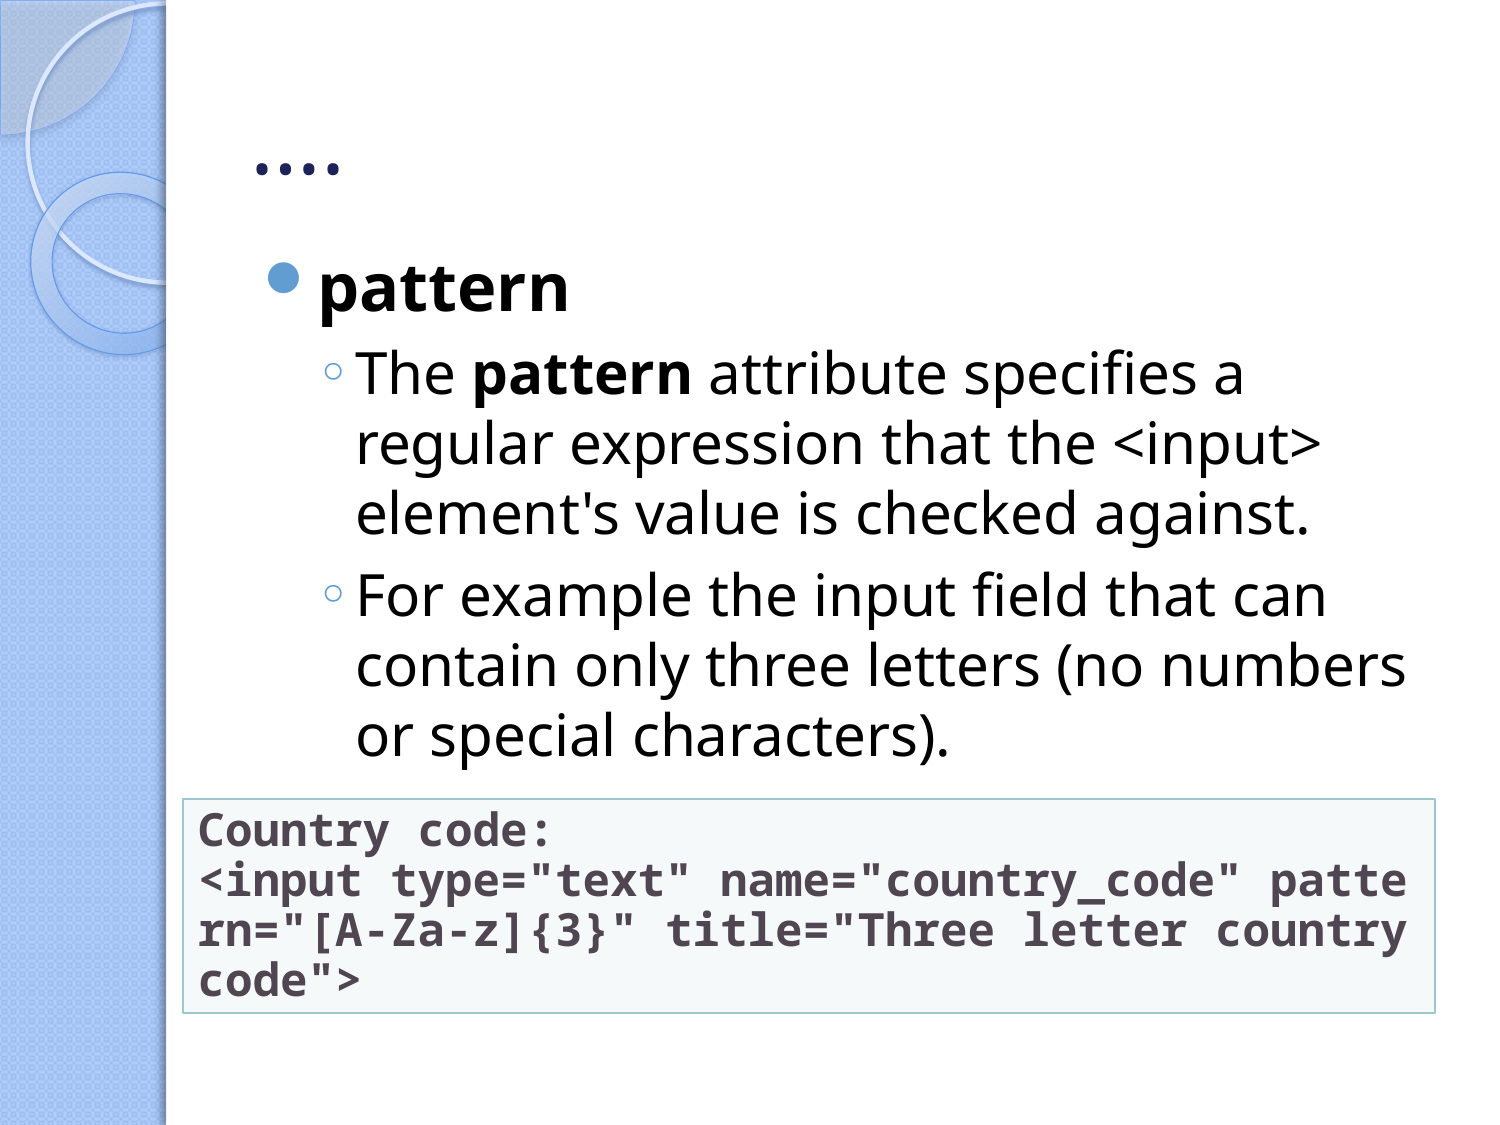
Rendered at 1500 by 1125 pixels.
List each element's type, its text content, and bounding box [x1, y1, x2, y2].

title …. [235, 45, 1466, 233]
list pattern The pattern attribute specifies a regular expression that the <input> element's value is checked against. For example the input field that can contain only three letters (no numbers or special characters). [235, 237, 1466, 1025]
text_box Country code: <input type="text" name="country_code" pattern="[A-Za-z]{3}" title="Three letter country code"> [182, 798, 1435, 1014]
